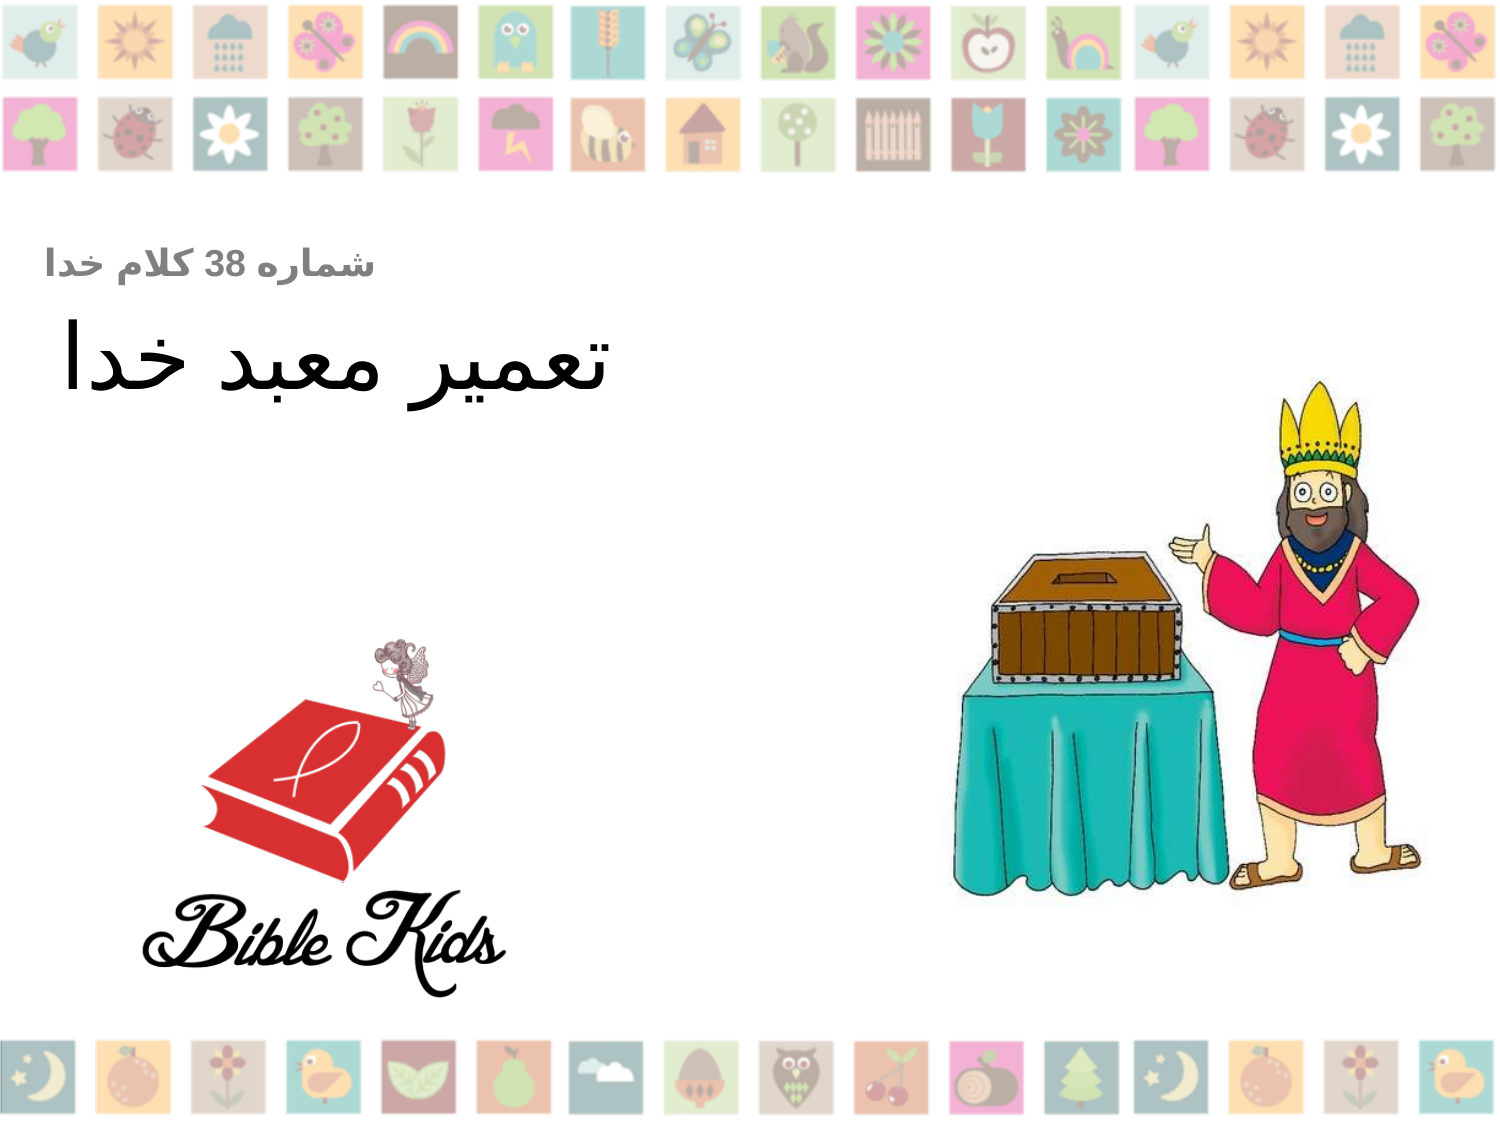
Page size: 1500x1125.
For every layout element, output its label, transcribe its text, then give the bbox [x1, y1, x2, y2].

text_box شماره 38 کلام خدا [29, 231, 543, 290]
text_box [0, 3, 1500, 181]
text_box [0, 1028, 1500, 1118]
picture [702, 299, 1500, 924]
text_box تعمیر معبد خدا [5, 290, 668, 416]
picture [117, 600, 544, 1027]
